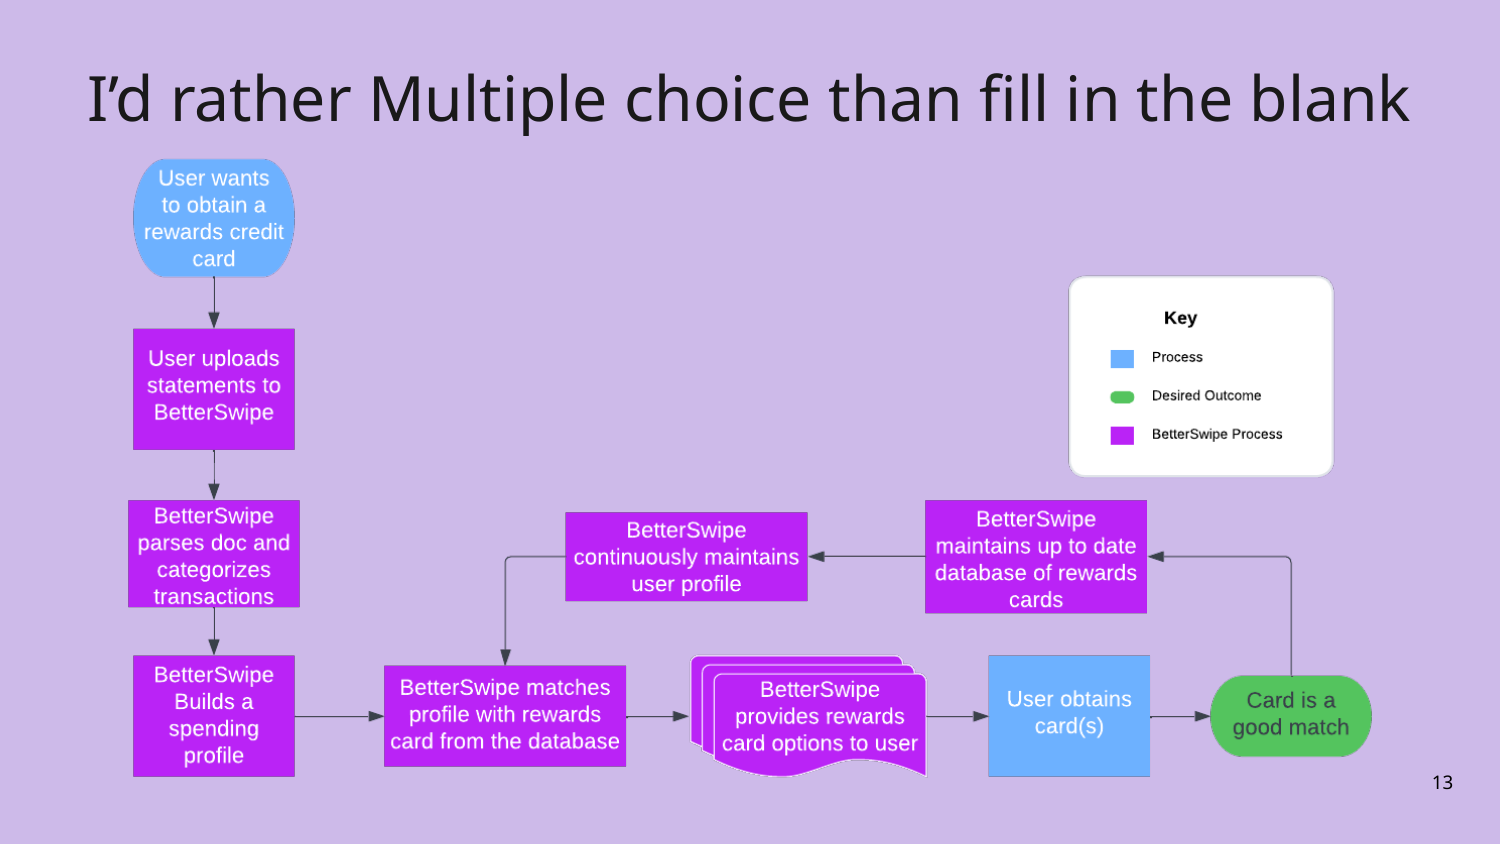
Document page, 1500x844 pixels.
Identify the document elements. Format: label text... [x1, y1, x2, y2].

text_box 13 [1416, 756, 1500, 844]
picture [88, 119, 1412, 817]
title I’d rather Multiple choice than fill in the blank [51, 44, 1449, 147]
